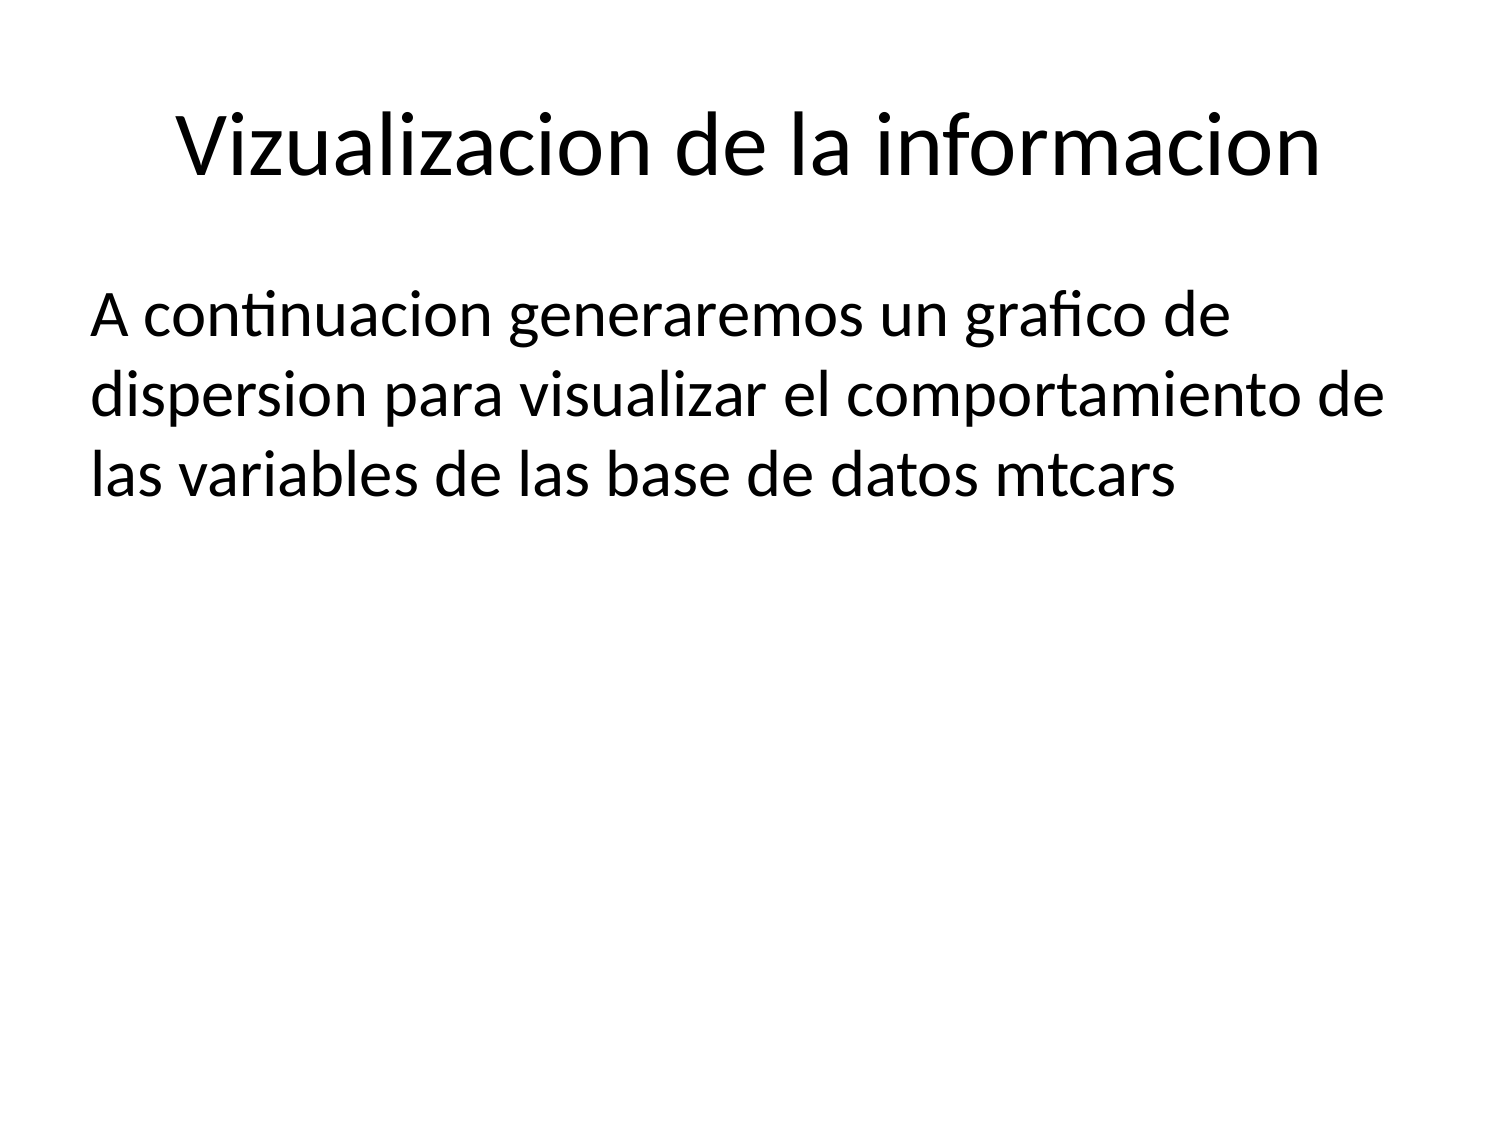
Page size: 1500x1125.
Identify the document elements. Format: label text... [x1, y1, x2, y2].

list A continuacion generaremos un grafico de dispersion para visualizar el comportamiento de las variables de las base de datos mtcars [75, 262, 1425, 1005]
title Vizualizacion de la informacion [75, 45, 1425, 233]
